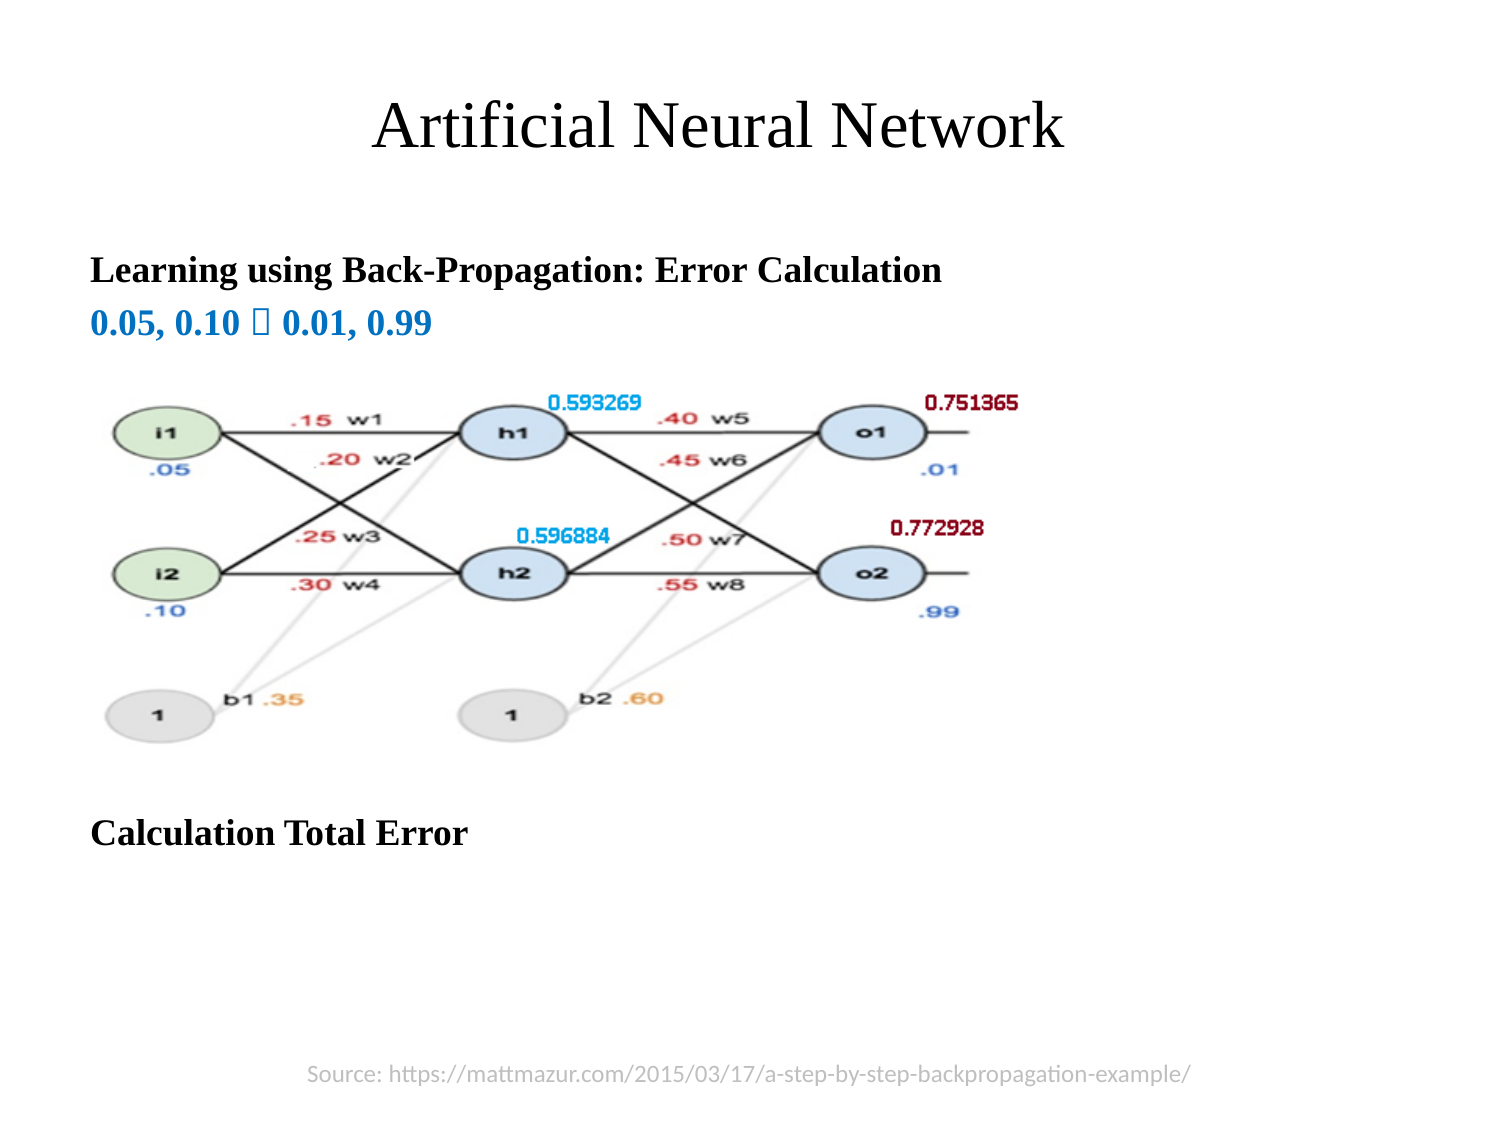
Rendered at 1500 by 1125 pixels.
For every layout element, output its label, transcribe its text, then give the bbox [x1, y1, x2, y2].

title Artificial Neural Network [174, 62, 1263, 179]
text_box Learning using Back-Propagation: Error Calculation 0.05, 0.10  0.01, 0.99 [74, 237, 1425, 388]
text_box Source: https://mattmazur.com/2015/03/17/a-step-by-step-backpropagation-example/ [292, 1050, 1208, 1095]
picture [49, 387, 1040, 767]
